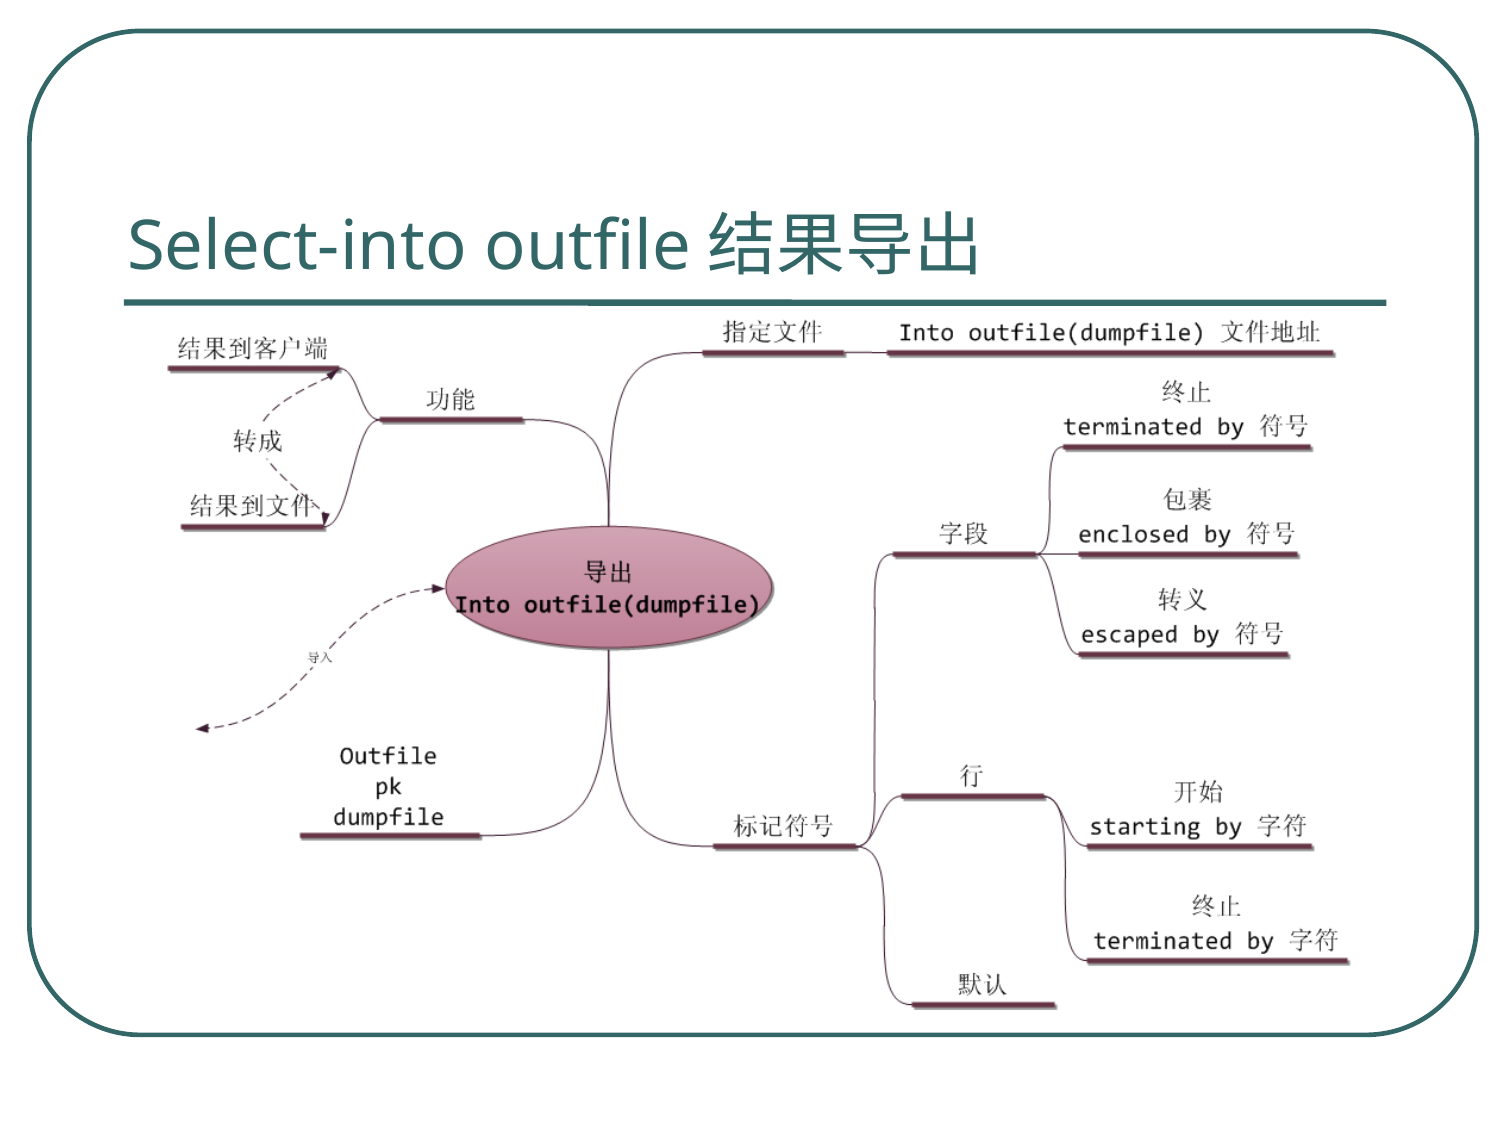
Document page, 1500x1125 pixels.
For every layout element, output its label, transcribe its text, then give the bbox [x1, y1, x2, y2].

title Select-into outfile结果导出 [112, 54, 1375, 291]
picture [164, 314, 1353, 1010]
